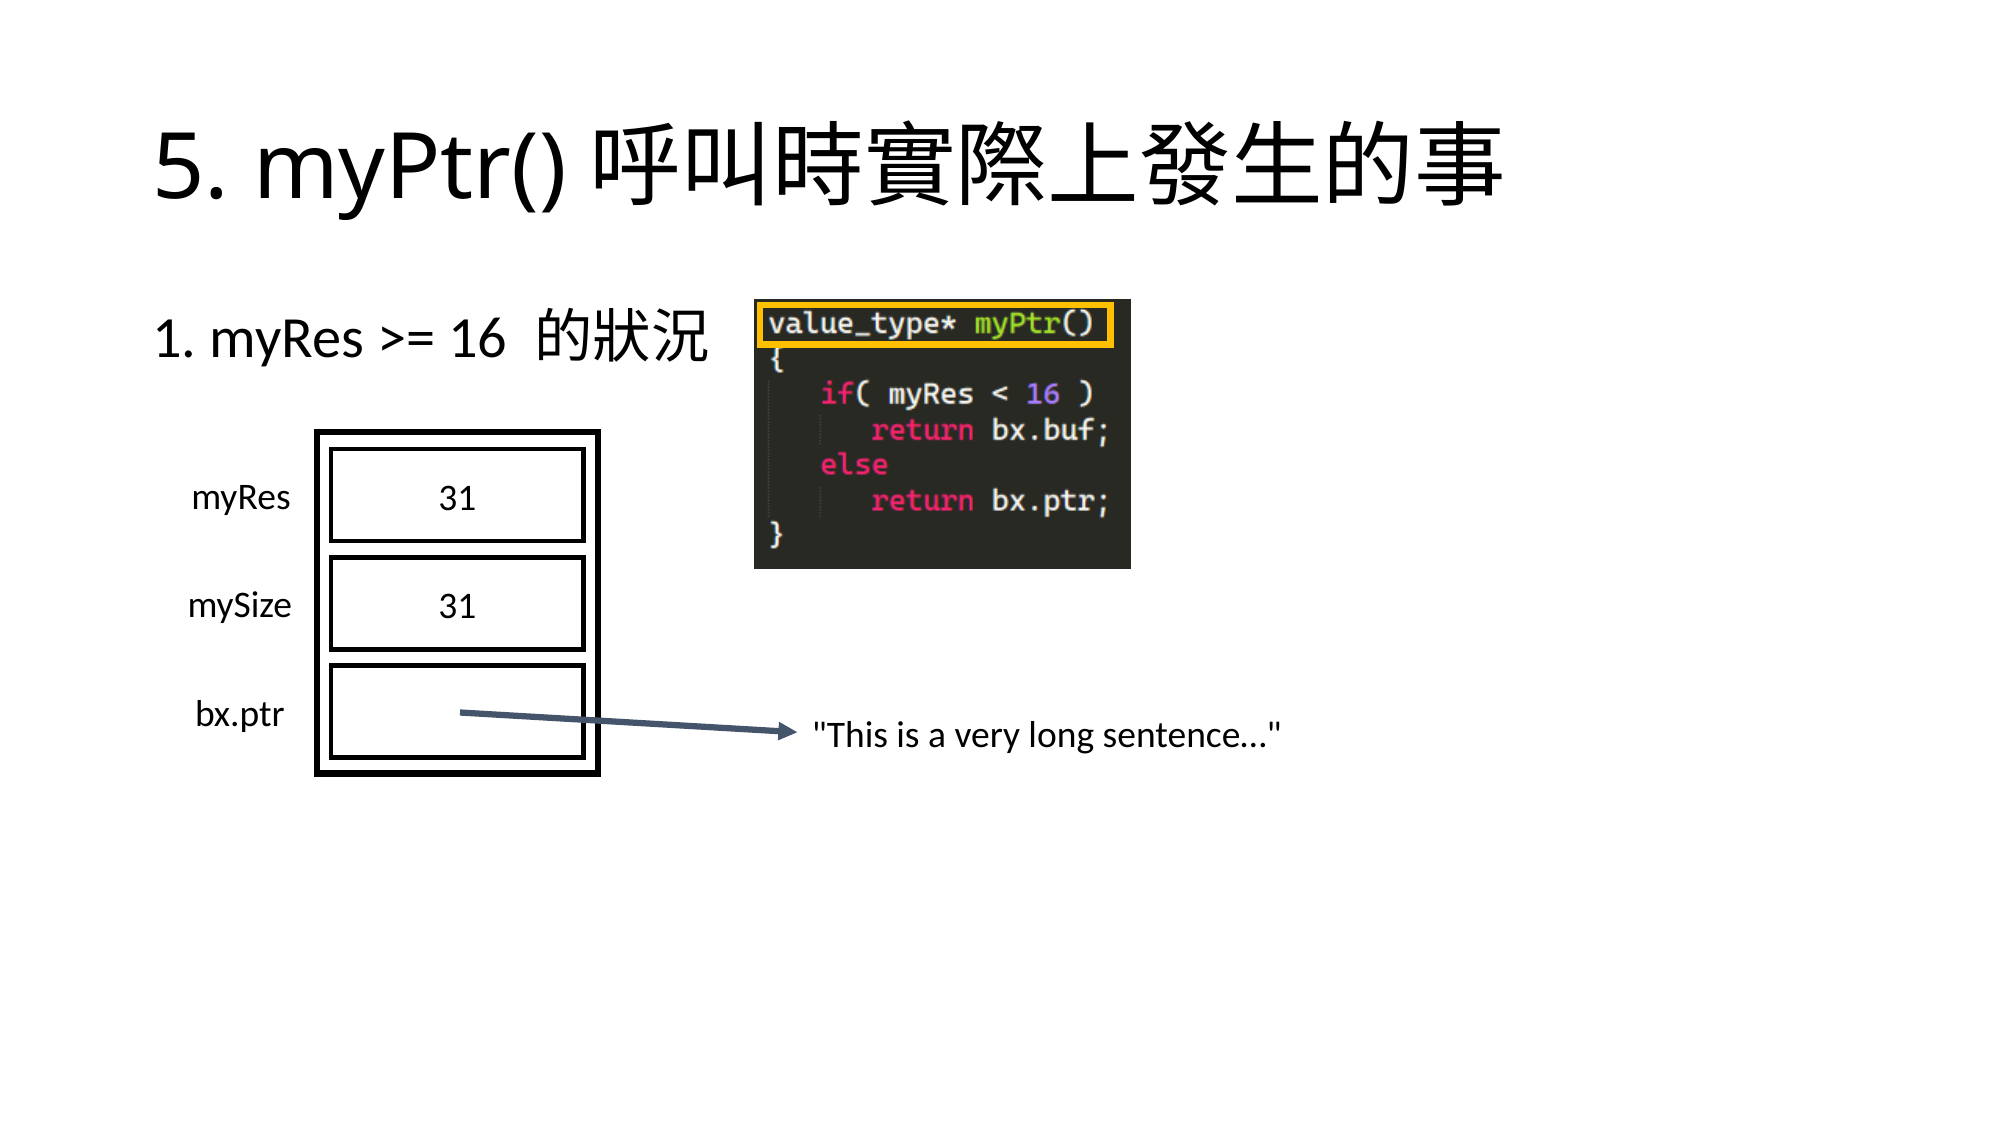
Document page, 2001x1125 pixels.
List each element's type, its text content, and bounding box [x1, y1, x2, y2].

picture [753, 299, 1131, 569]
title 5. myPtr()呼叫時實際上發生的事 [137, 59, 1863, 278]
text_box "This is a very long sentence…" [797, 702, 1298, 763]
list 1. myRes >= 16 的狀況 [137, 299, 1863, 1014]
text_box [460, 712, 794, 733]
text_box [167, 431, 598, 774]
